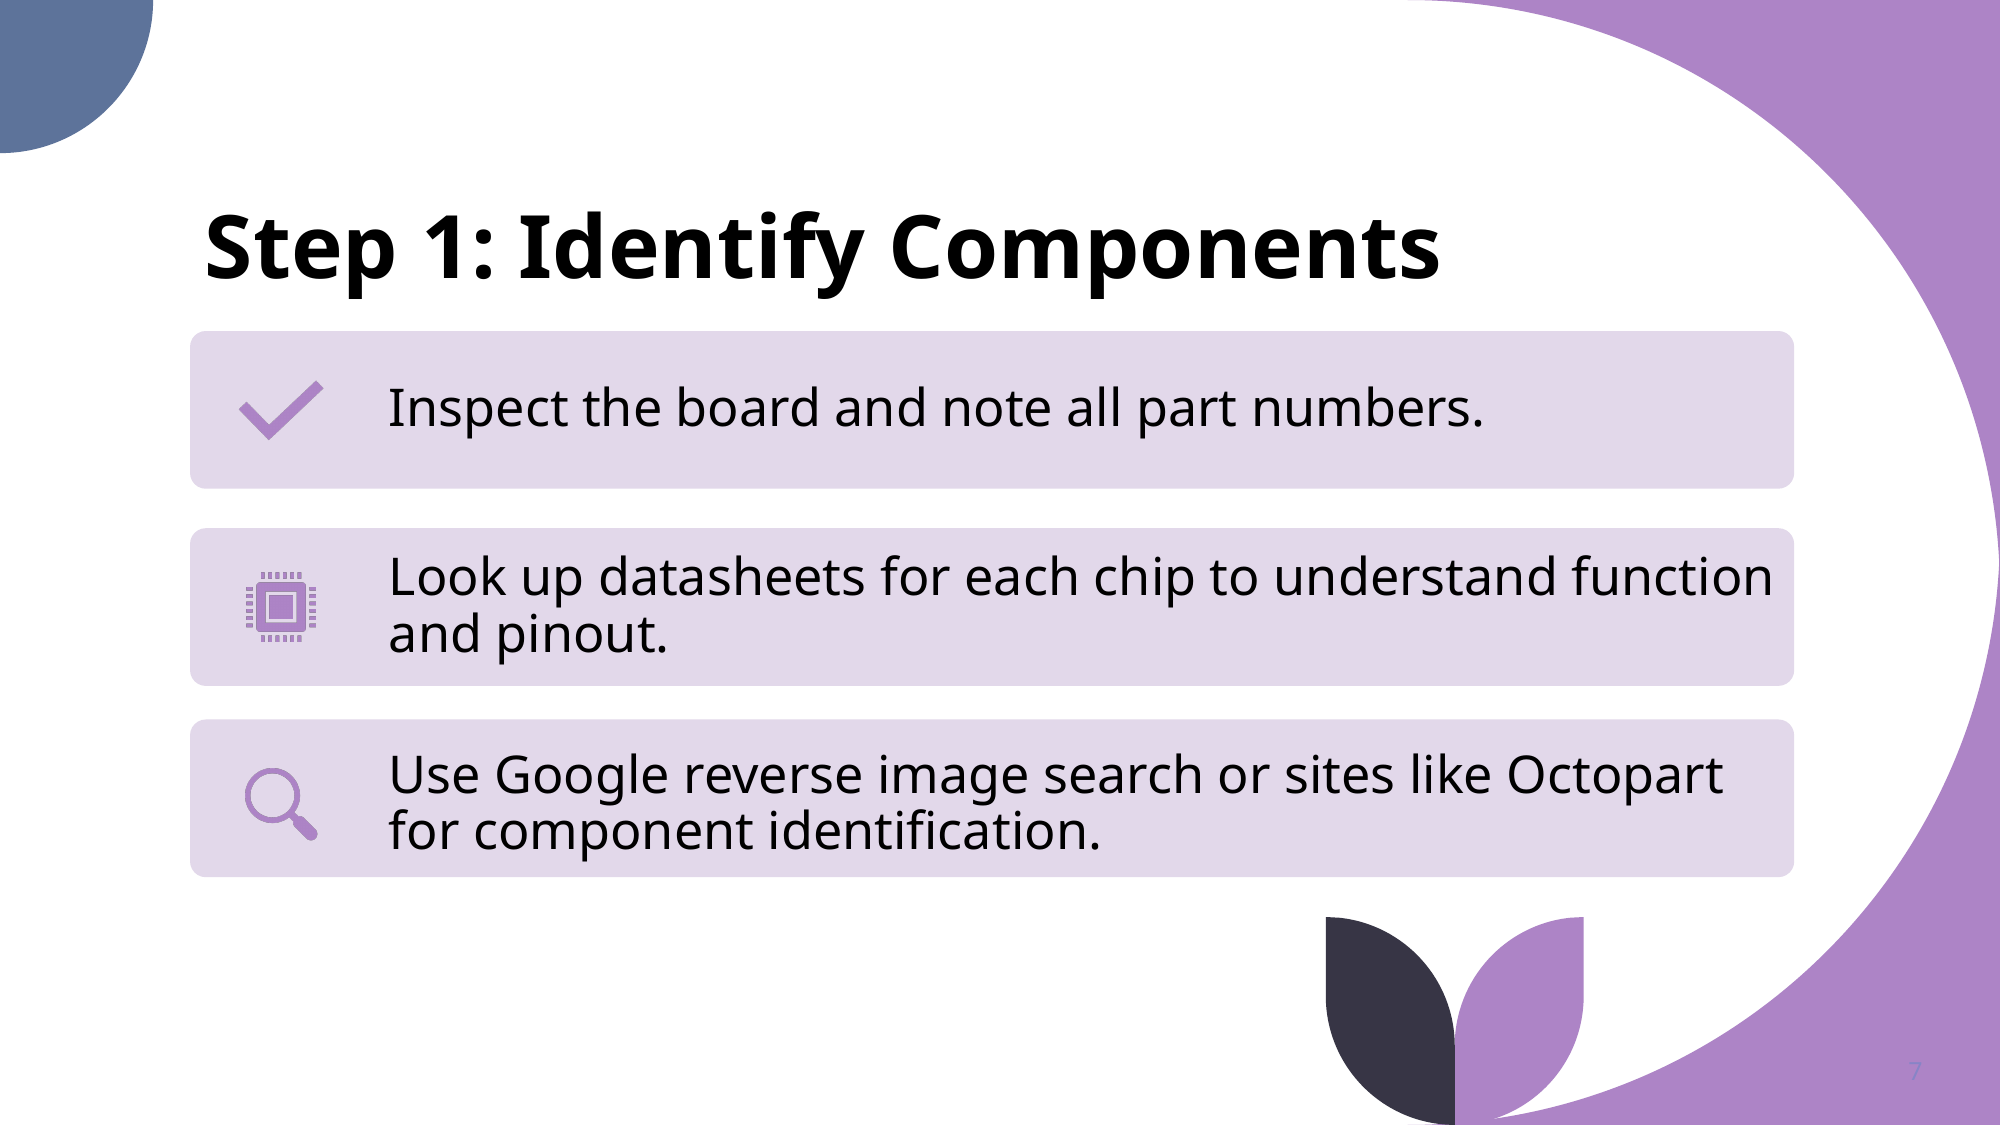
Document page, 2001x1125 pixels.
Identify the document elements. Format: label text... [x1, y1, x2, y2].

title Step 1: Identify Components [190, 16, 1795, 303]
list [190, 330, 1795, 884]
slide_number 7 [1665, 1042, 1938, 1103]
